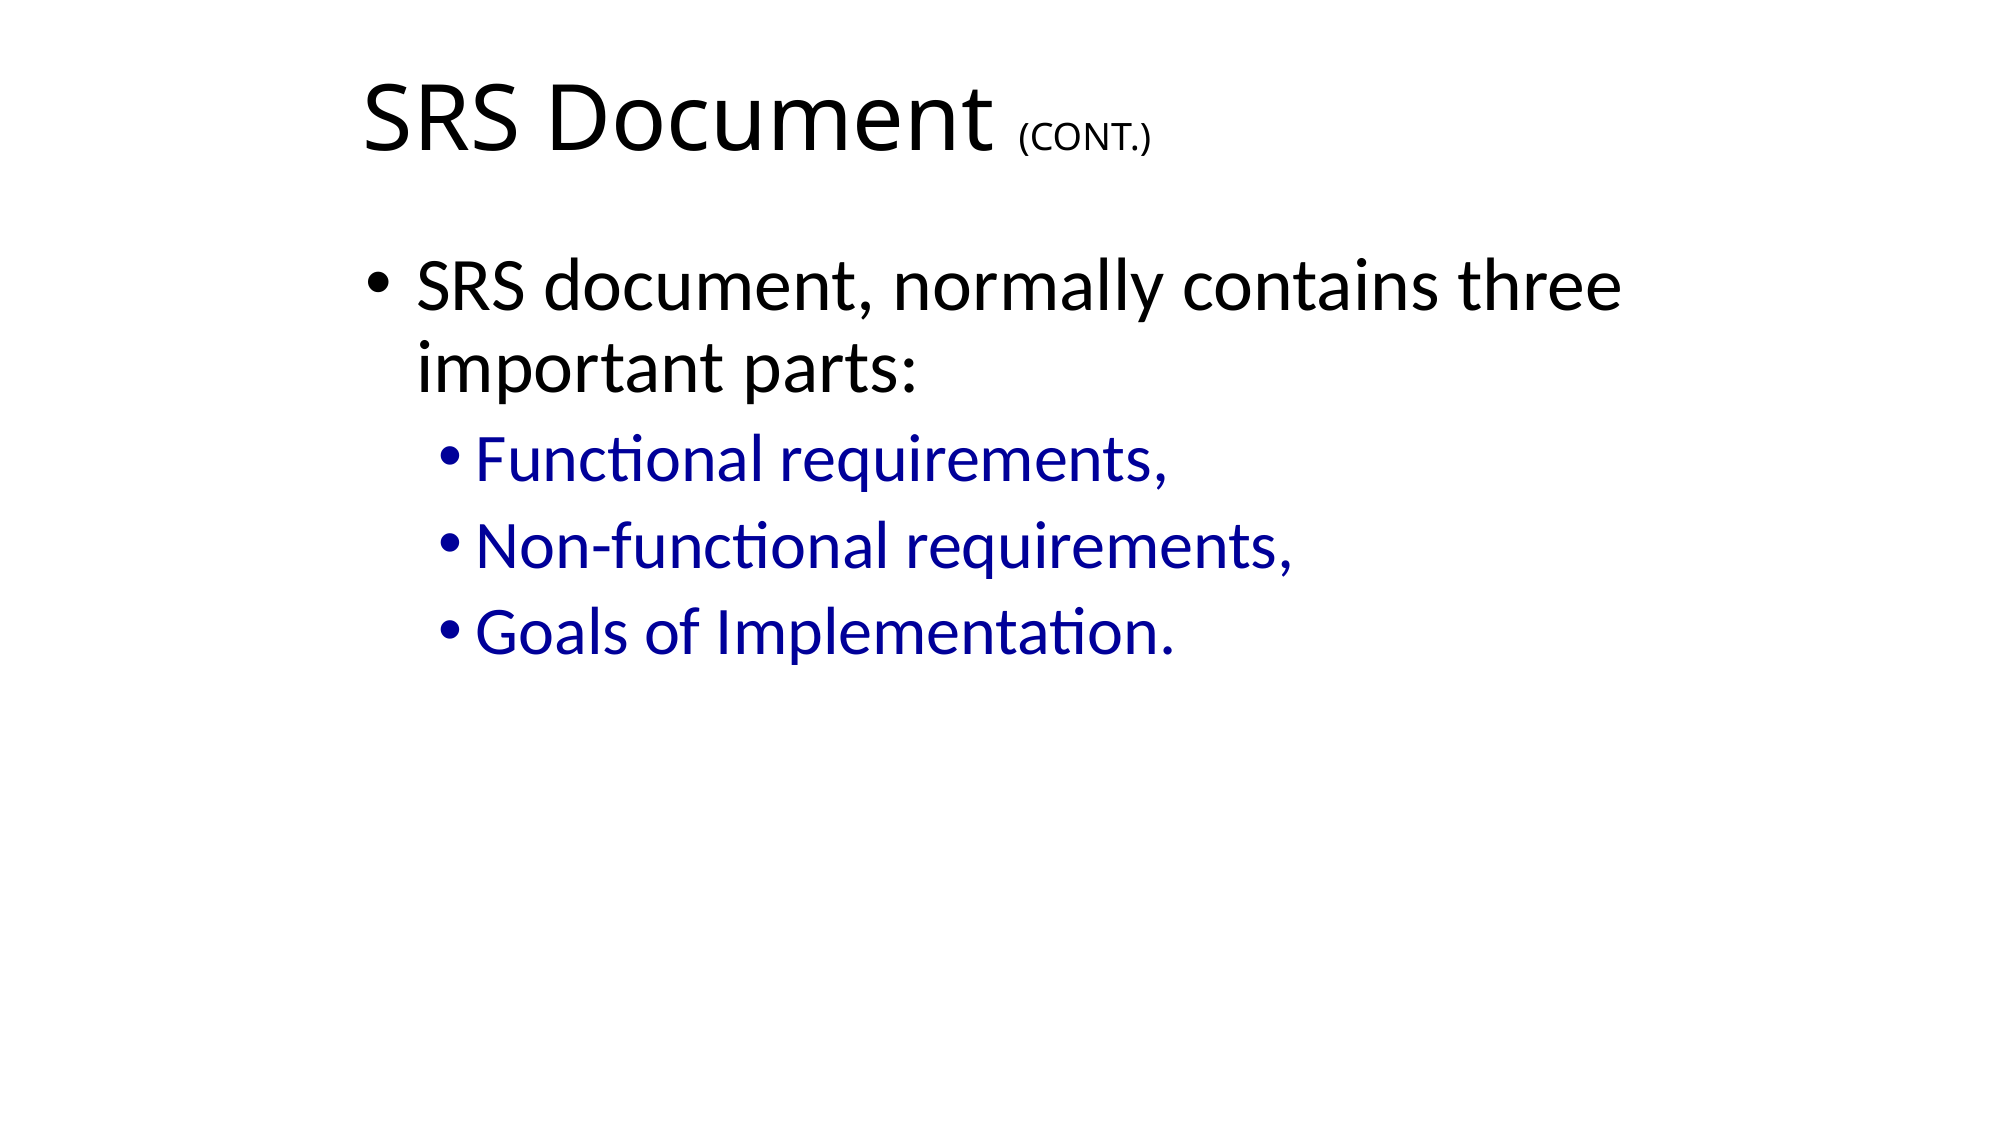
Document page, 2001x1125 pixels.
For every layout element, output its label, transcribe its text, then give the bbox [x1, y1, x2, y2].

list SRS document, normally contains three important parts: Functional requirements, Non-functional requirements, Goals of Implementation. [362, 237, 1638, 913]
title SRS Document (CONT.) [360, 27, 1640, 214]
